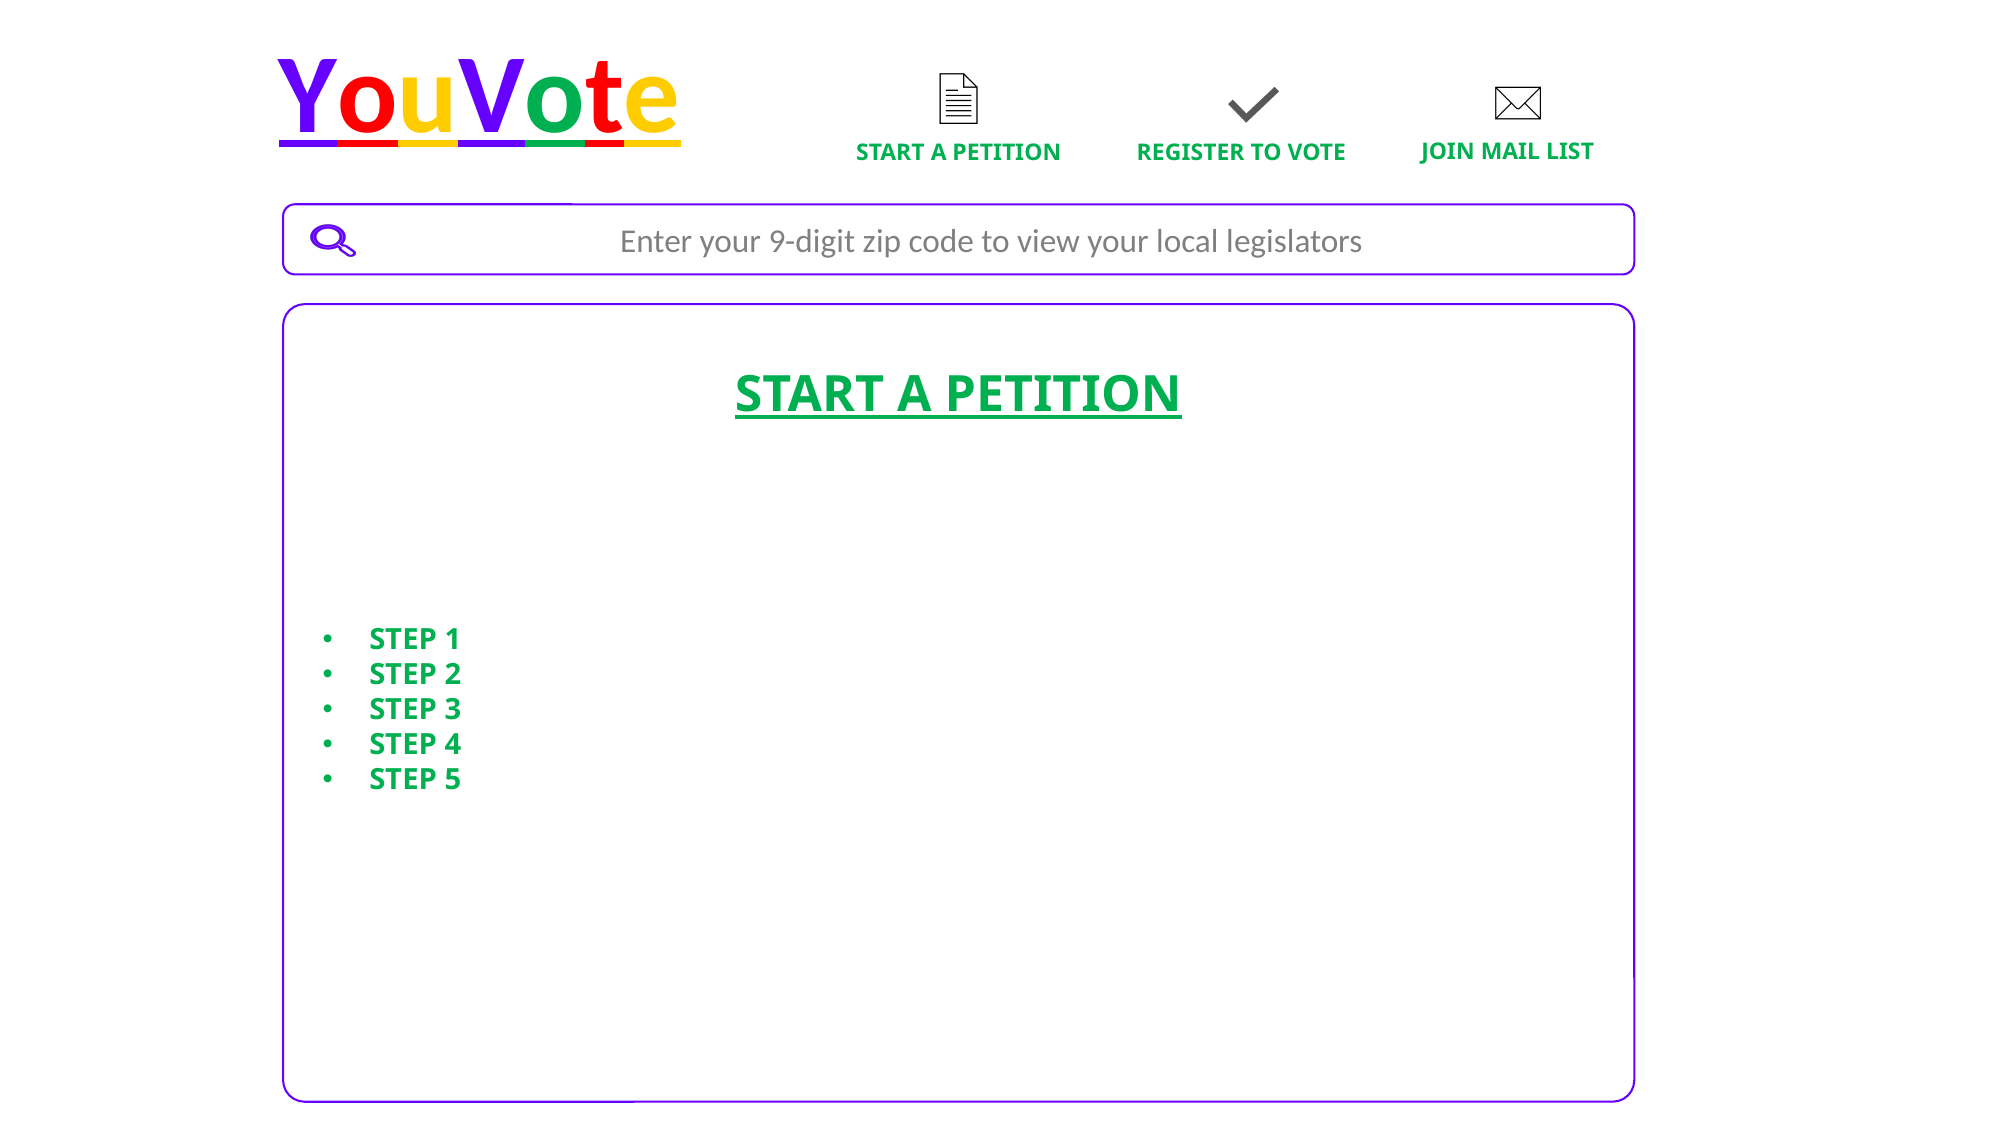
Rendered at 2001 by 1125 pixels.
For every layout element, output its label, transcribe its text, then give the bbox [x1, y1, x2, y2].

text_box STEP 1 STEP 2 STEP 3 STEP 4 STEP 5 [307, 613, 1331, 803]
picture [1489, 74, 1547, 132]
text_box [282, 203, 1636, 276]
picture [1227, 78, 1280, 131]
text_box YouVote [152, 12, 808, 163]
picture [928, 68, 989, 129]
text_box REGISTER TO VOTE [1118, 130, 1365, 173]
text_box [282, 303, 1636, 1103]
text_box JOIN MAIL LIST [1391, 128, 1625, 172]
picture [307, 222, 359, 259]
text_box START A PETITION [835, 130, 1083, 173]
text_box START A PETITION [570, 353, 1346, 429]
